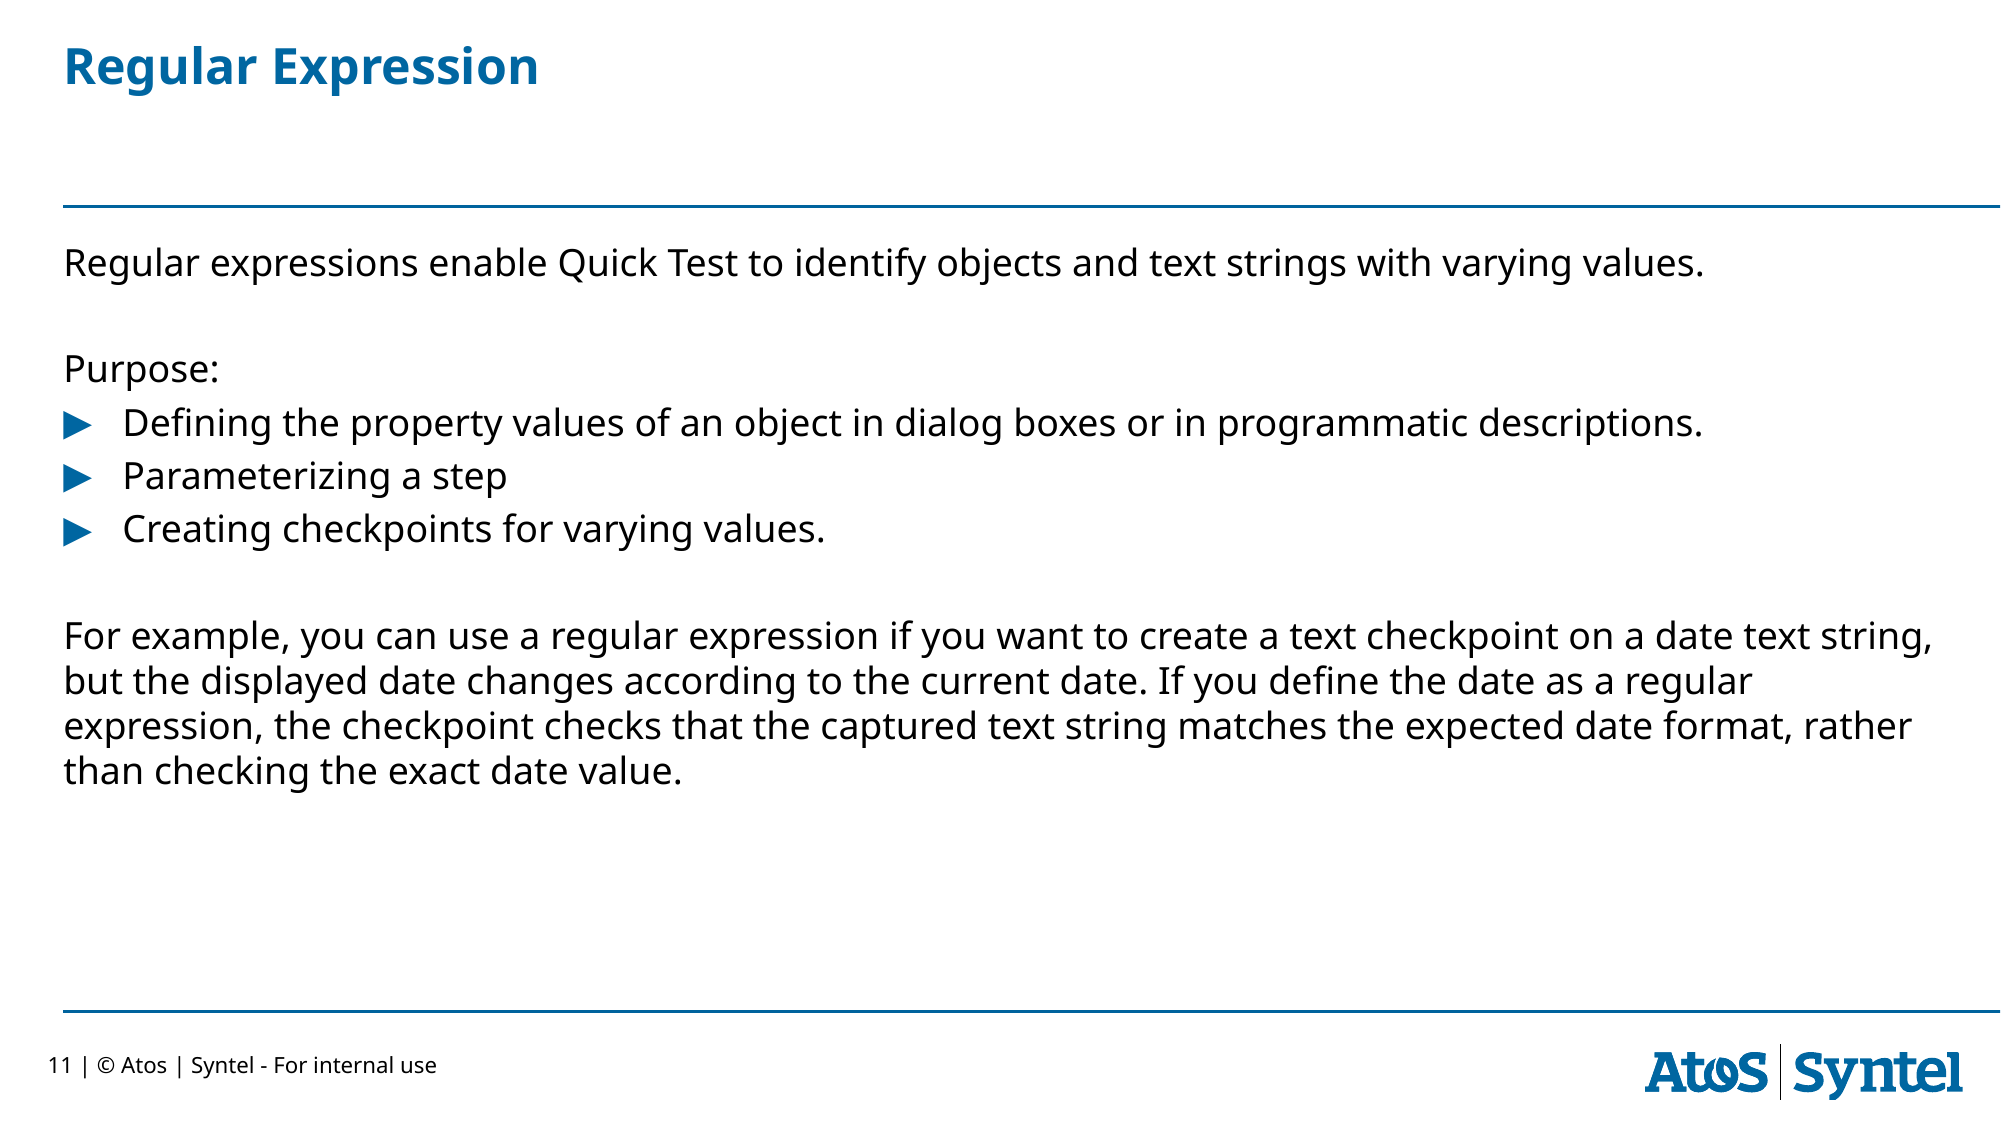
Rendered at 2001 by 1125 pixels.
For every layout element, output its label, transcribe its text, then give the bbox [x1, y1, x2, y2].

title Regular Expression [63, 26, 1961, 151]
list Regular expressions enable Quick Test to identify objects and text strings with varying values. Purpose: Defining the property values of an object in dialog boxes or in programmatic descriptions. Parameterizing a step Creating checkpoints for varying values. For example, you can use a regular expression if you want to create a text checkpoint on a date text string, but the displayed date changes according to the current date. If you define the date as a regular expression, the checkpoint checks that the captured text string matches the expected date format, rather than checking the exact date value. [63, 238, 1961, 983]
